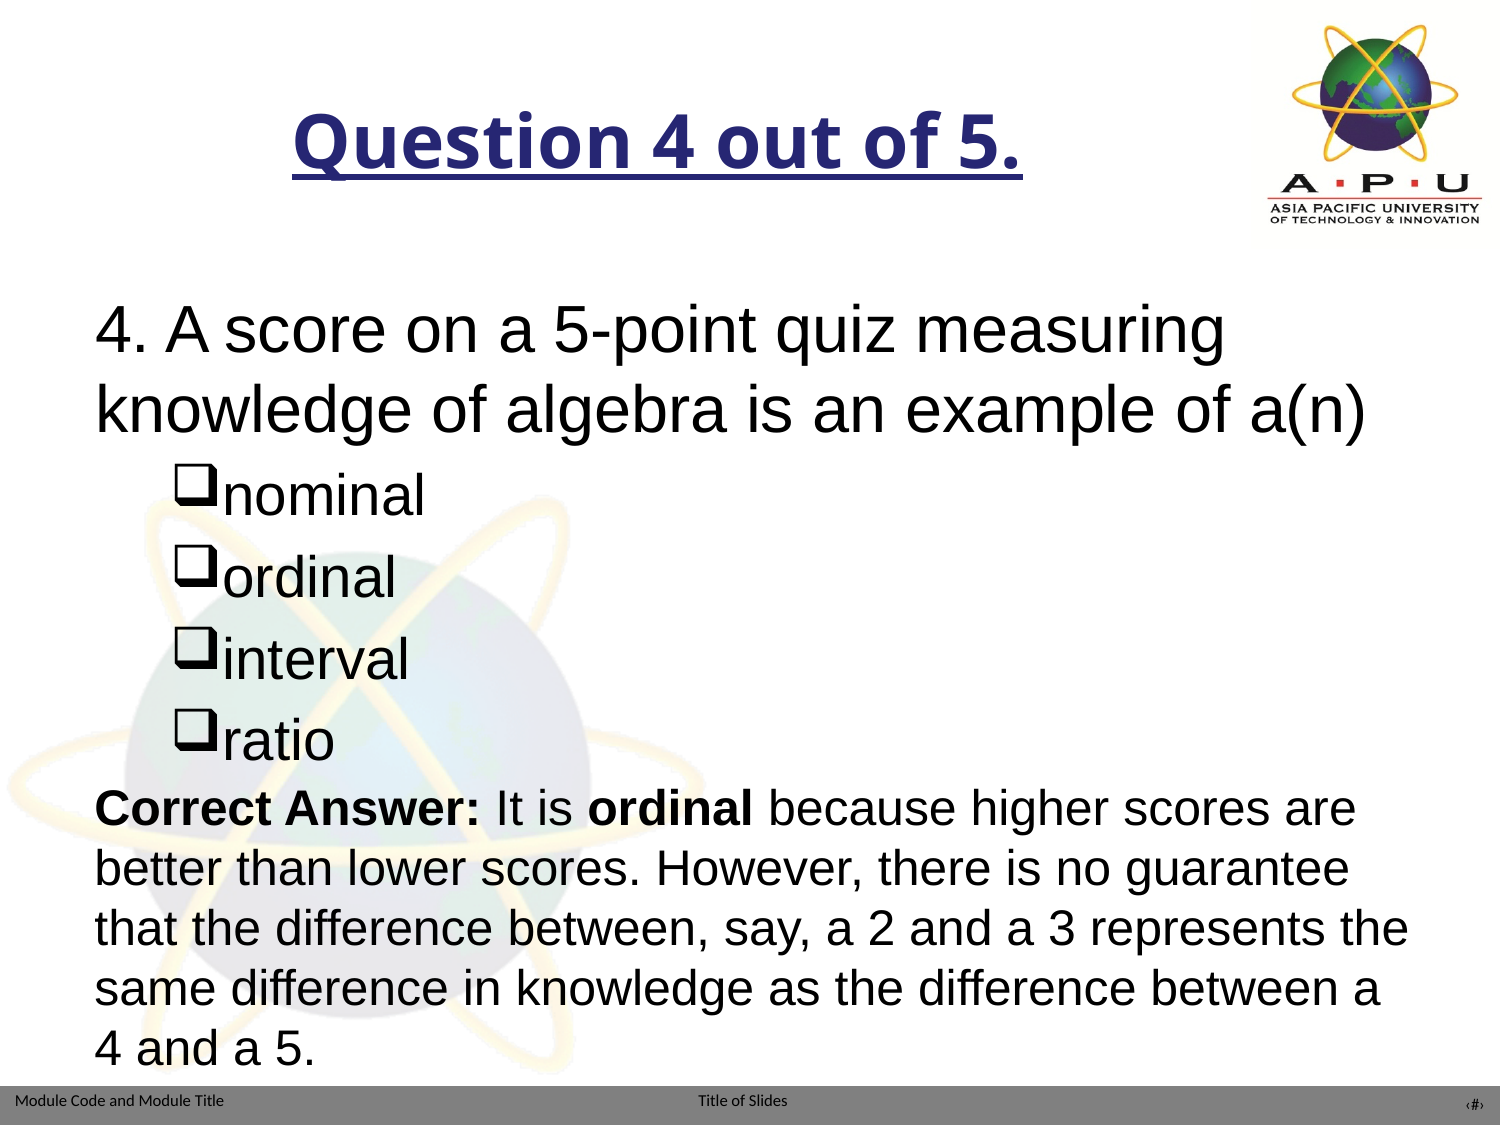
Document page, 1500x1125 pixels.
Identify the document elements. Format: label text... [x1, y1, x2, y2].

list 4. A score on a 5-point quiz measuring knowledge of algebra is an example of a(n) nominal ordinal interval ratio [79, 278, 1430, 768]
footer ‹#› [1024, 1086, 1500, 1125]
picture [1251, 0, 1500, 249]
text_box Correct Answer: It is ordinal because higher scores are better than lower scores. However, there is no guarantee that the difference between, say, a 2 and a 3 represents the same difference in knowledge as the difference between a 4 and a 5. [79, 768, 1430, 1084]
title Question 4 out of 5. [79, 45, 1235, 233]
